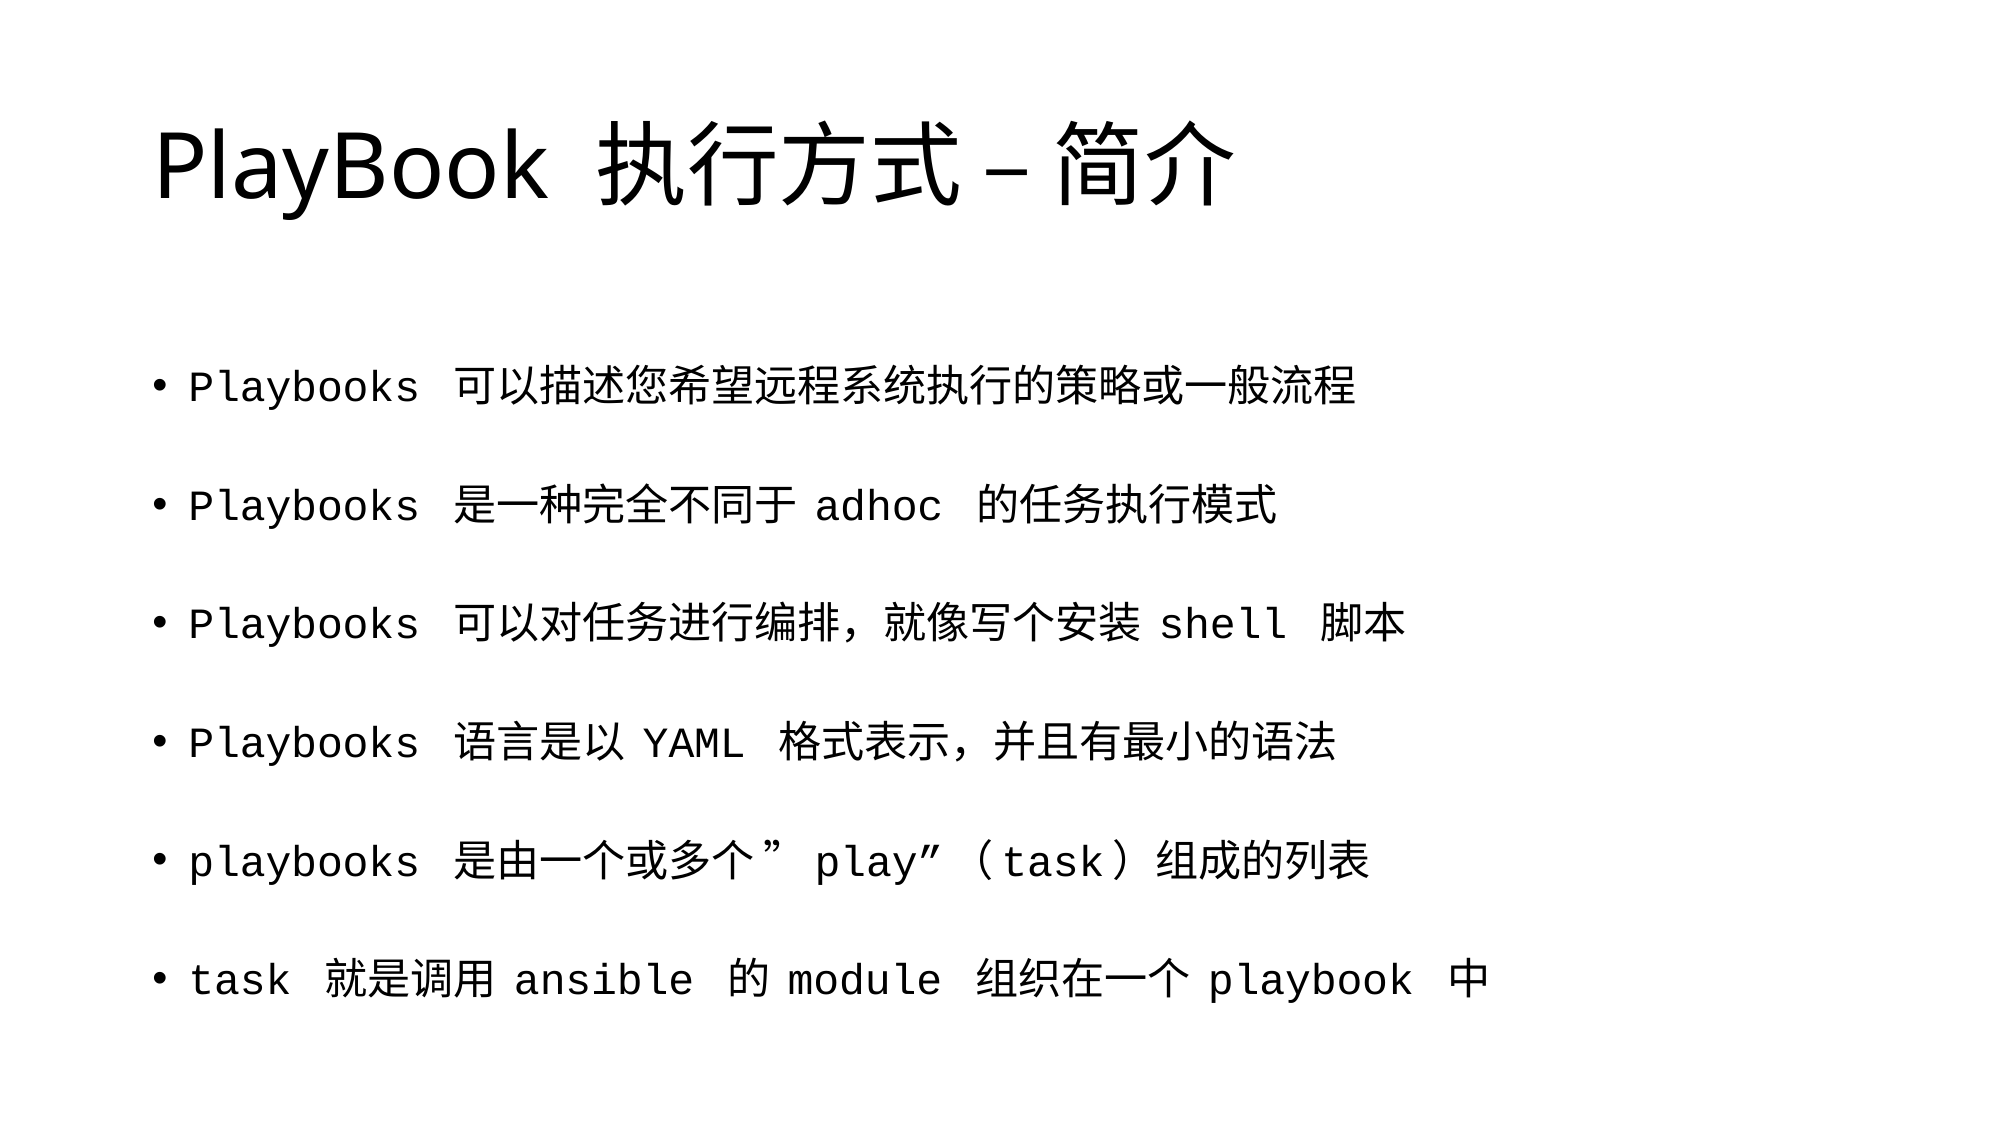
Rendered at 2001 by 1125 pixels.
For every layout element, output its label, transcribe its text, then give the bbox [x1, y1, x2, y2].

title PlayBook 执行方式 – 简介 [137, 59, 1863, 278]
list Playbooks 可以描述您希望远程系统执行的策略或一般流程 Playbooks 是一种完全不同于 adhoc 的任务执行模式 Playbooks 可以对任务进行编排，就像写个安装 shell 脚本 Playbooks 语言是以 YAML 格式表示，并且有最小的语法 playbooks 是由一个或多个 ”play”（task）组成的列表 task 就是调用 ansible 的 module 组织在一个 playbook 中 [137, 299, 1863, 1014]
